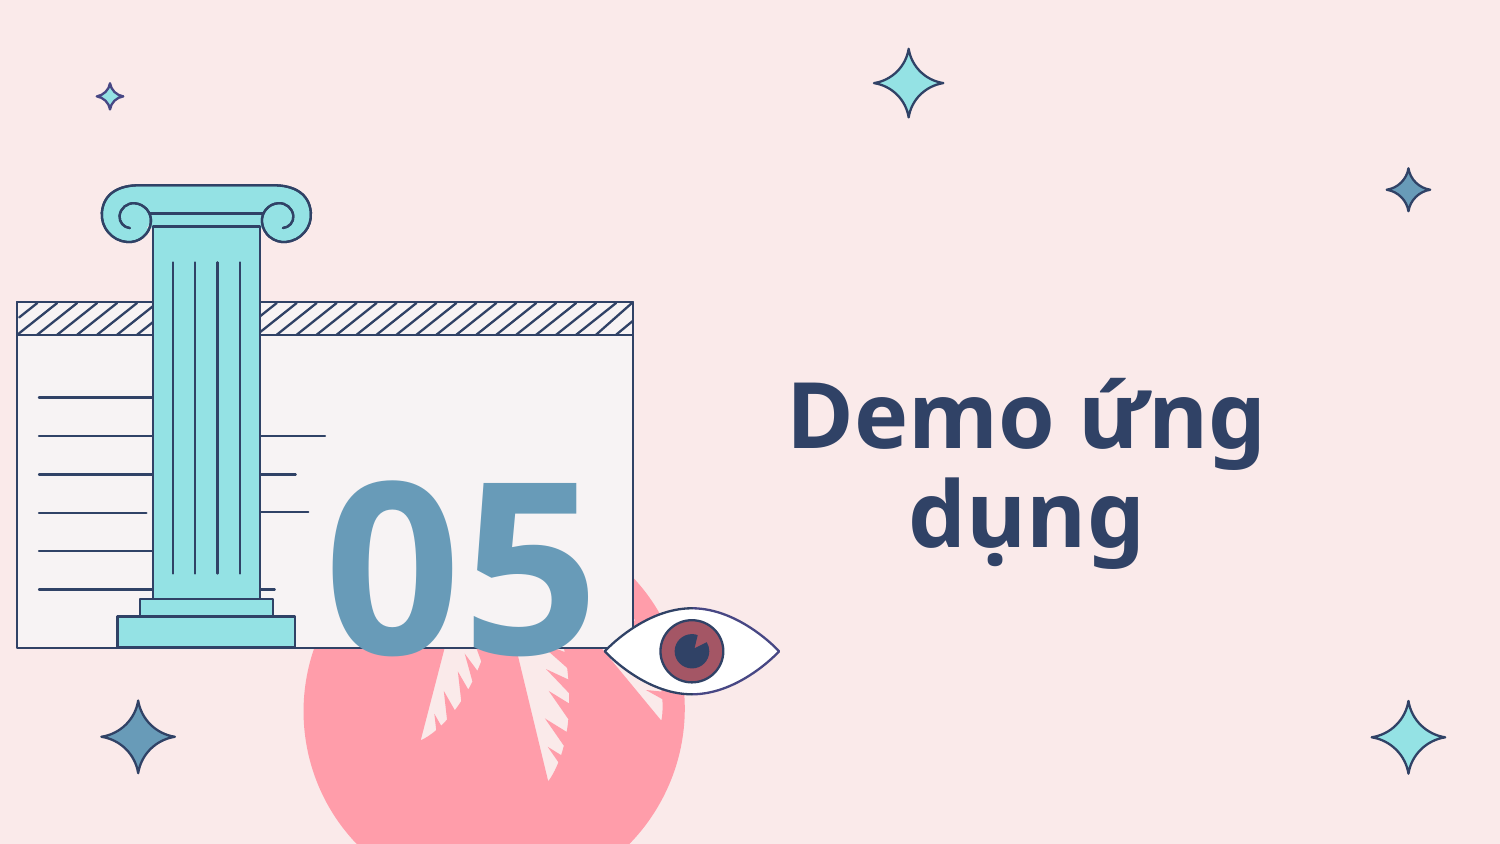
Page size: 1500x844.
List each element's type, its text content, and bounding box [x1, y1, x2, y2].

title Demo ứng dụng [653, 338, 1401, 599]
list 05 [255, 439, 614, 701]
